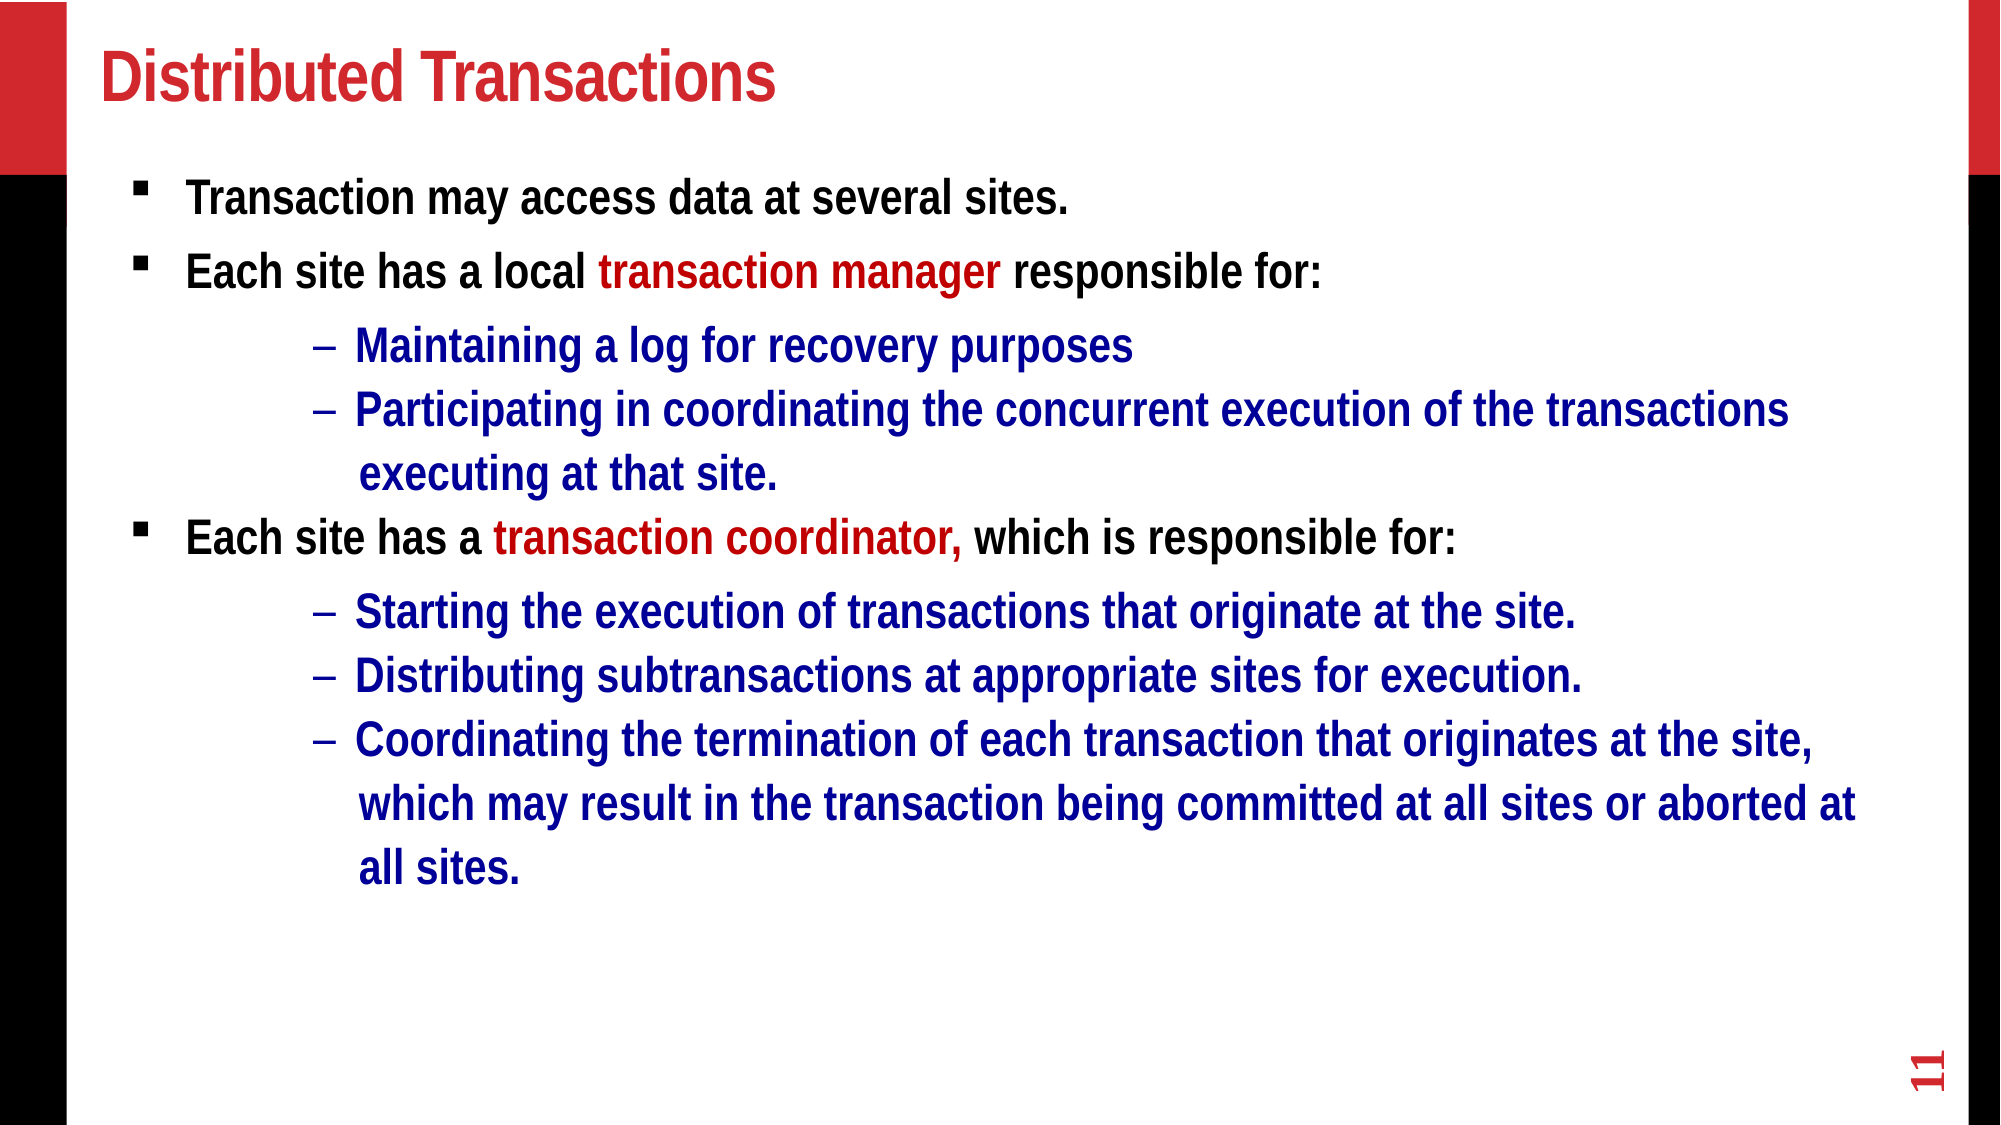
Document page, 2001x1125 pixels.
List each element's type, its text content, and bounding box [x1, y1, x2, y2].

title Distributed Transactions [83, 25, 1950, 125]
slide_number 11 [1899, 996, 1950, 1113]
list Transaction may access data at several sites. Each site has a local transaction manager responsible for: Maintaining a log for recovery purposes Participating in coordinating the concurrent execution of the transactions executing at that site. Each site has a transaction coordinator, which is responsible for: Starting the execution of transactions that originate at the site. Distributing subtransactions at appropriate sites for execution. Coordinating the termination of each transaction that originates at the site, which may result in the transaction being committed at all sites or aborted at all sites. [112, 162, 1913, 975]
